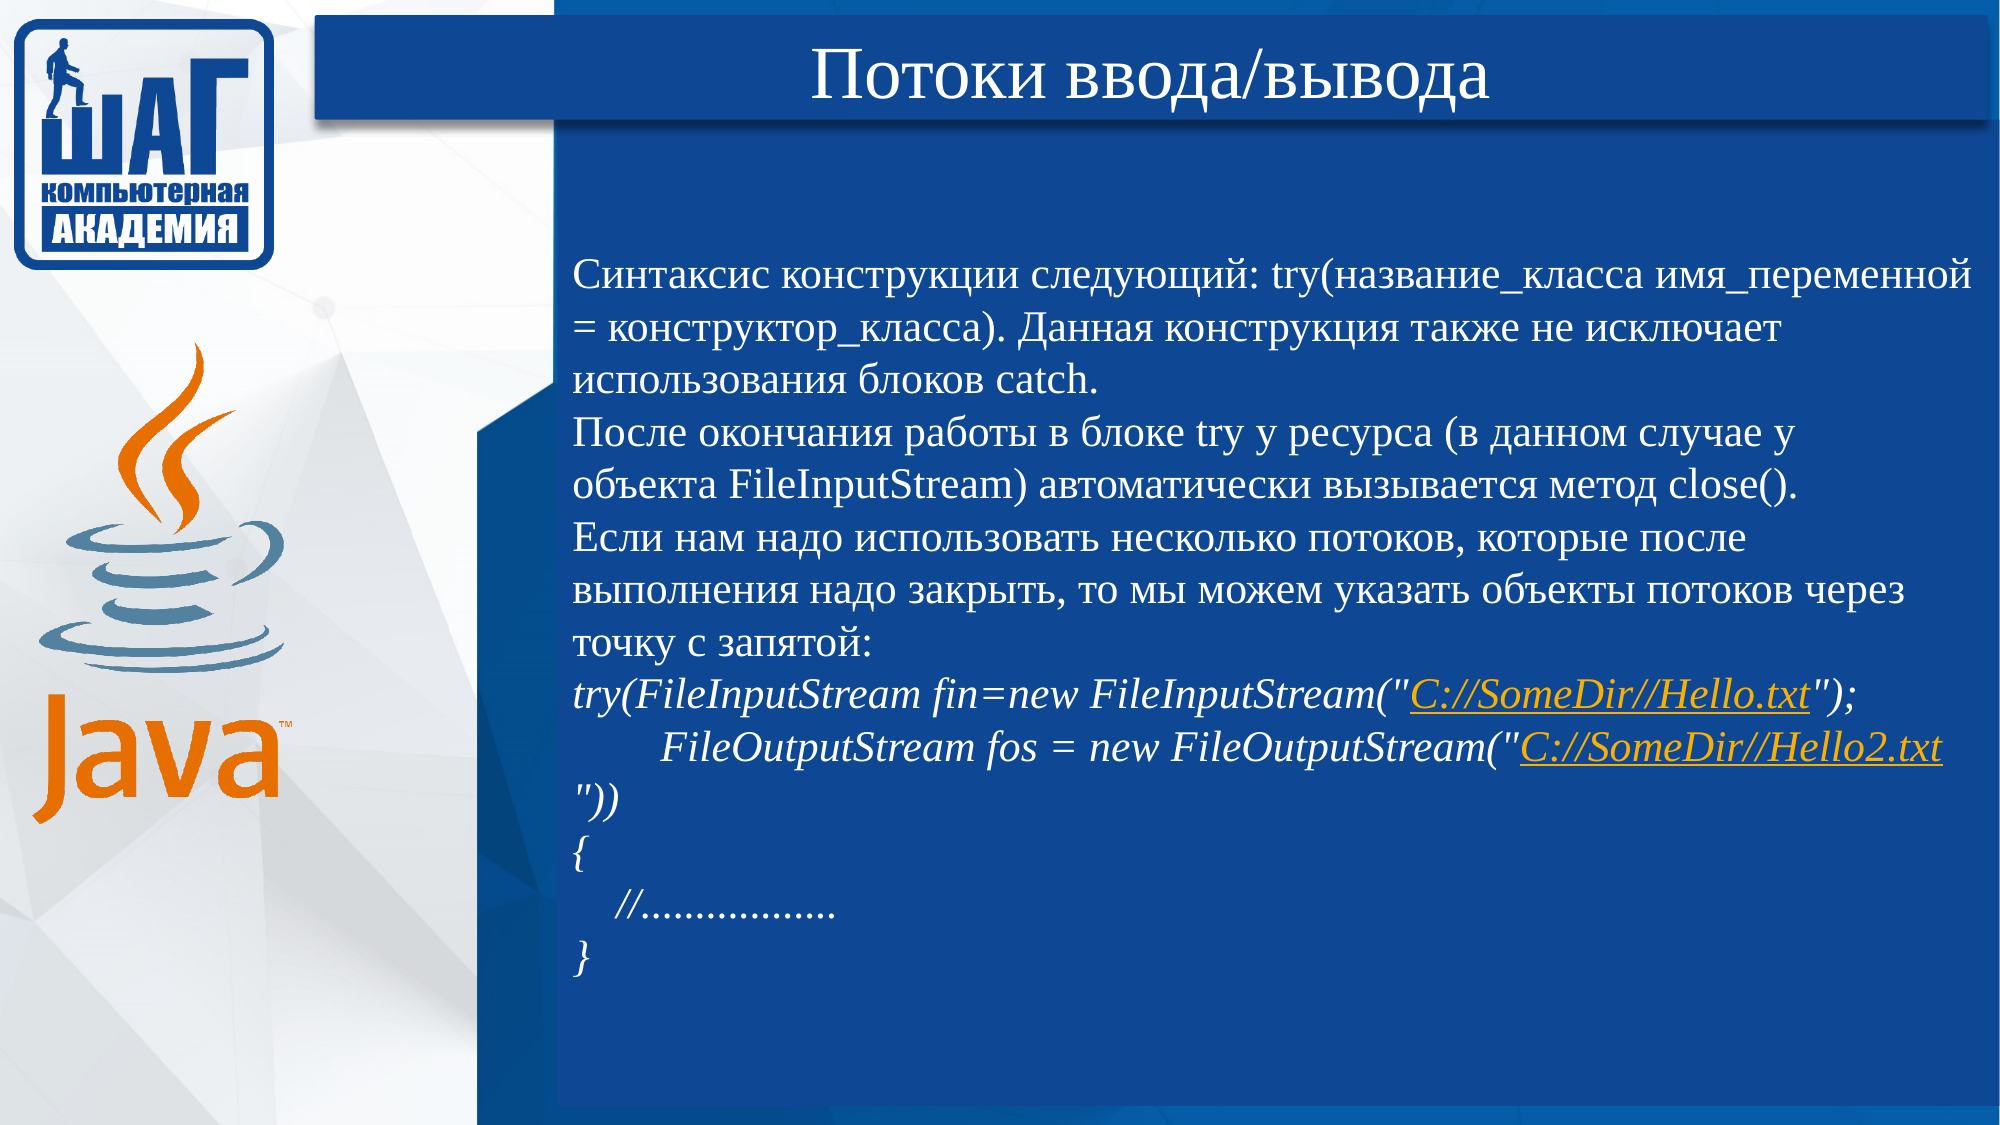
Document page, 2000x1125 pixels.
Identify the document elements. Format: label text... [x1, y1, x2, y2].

picture [0, 0, 2000, 1125]
text_box Потоки ввода/вывода [314, 15, 1988, 120]
list Синтаксис конструкции следующий: try(название_класса имя_переменной = конструктор_класса). Данная конструкция также не исключает использования блоков catch. После окончания работы в блоке try у ресурса (в данном случае у объекта FileInputStream) автоматически вызывается метод close(). Если нам надо использовать несколько потоков, которые после выполнения надо закрыть, то мы можем указать объекты потоков через точку с запятой: try(FileInputStream fin=new FileInputStream("C://SomeDir//Hello.txt"); FileOutputStream fos = new FileOutputStream("C://SomeDir//Hello2.txt")) { //.................. } [557, 119, 2000, 1106]
